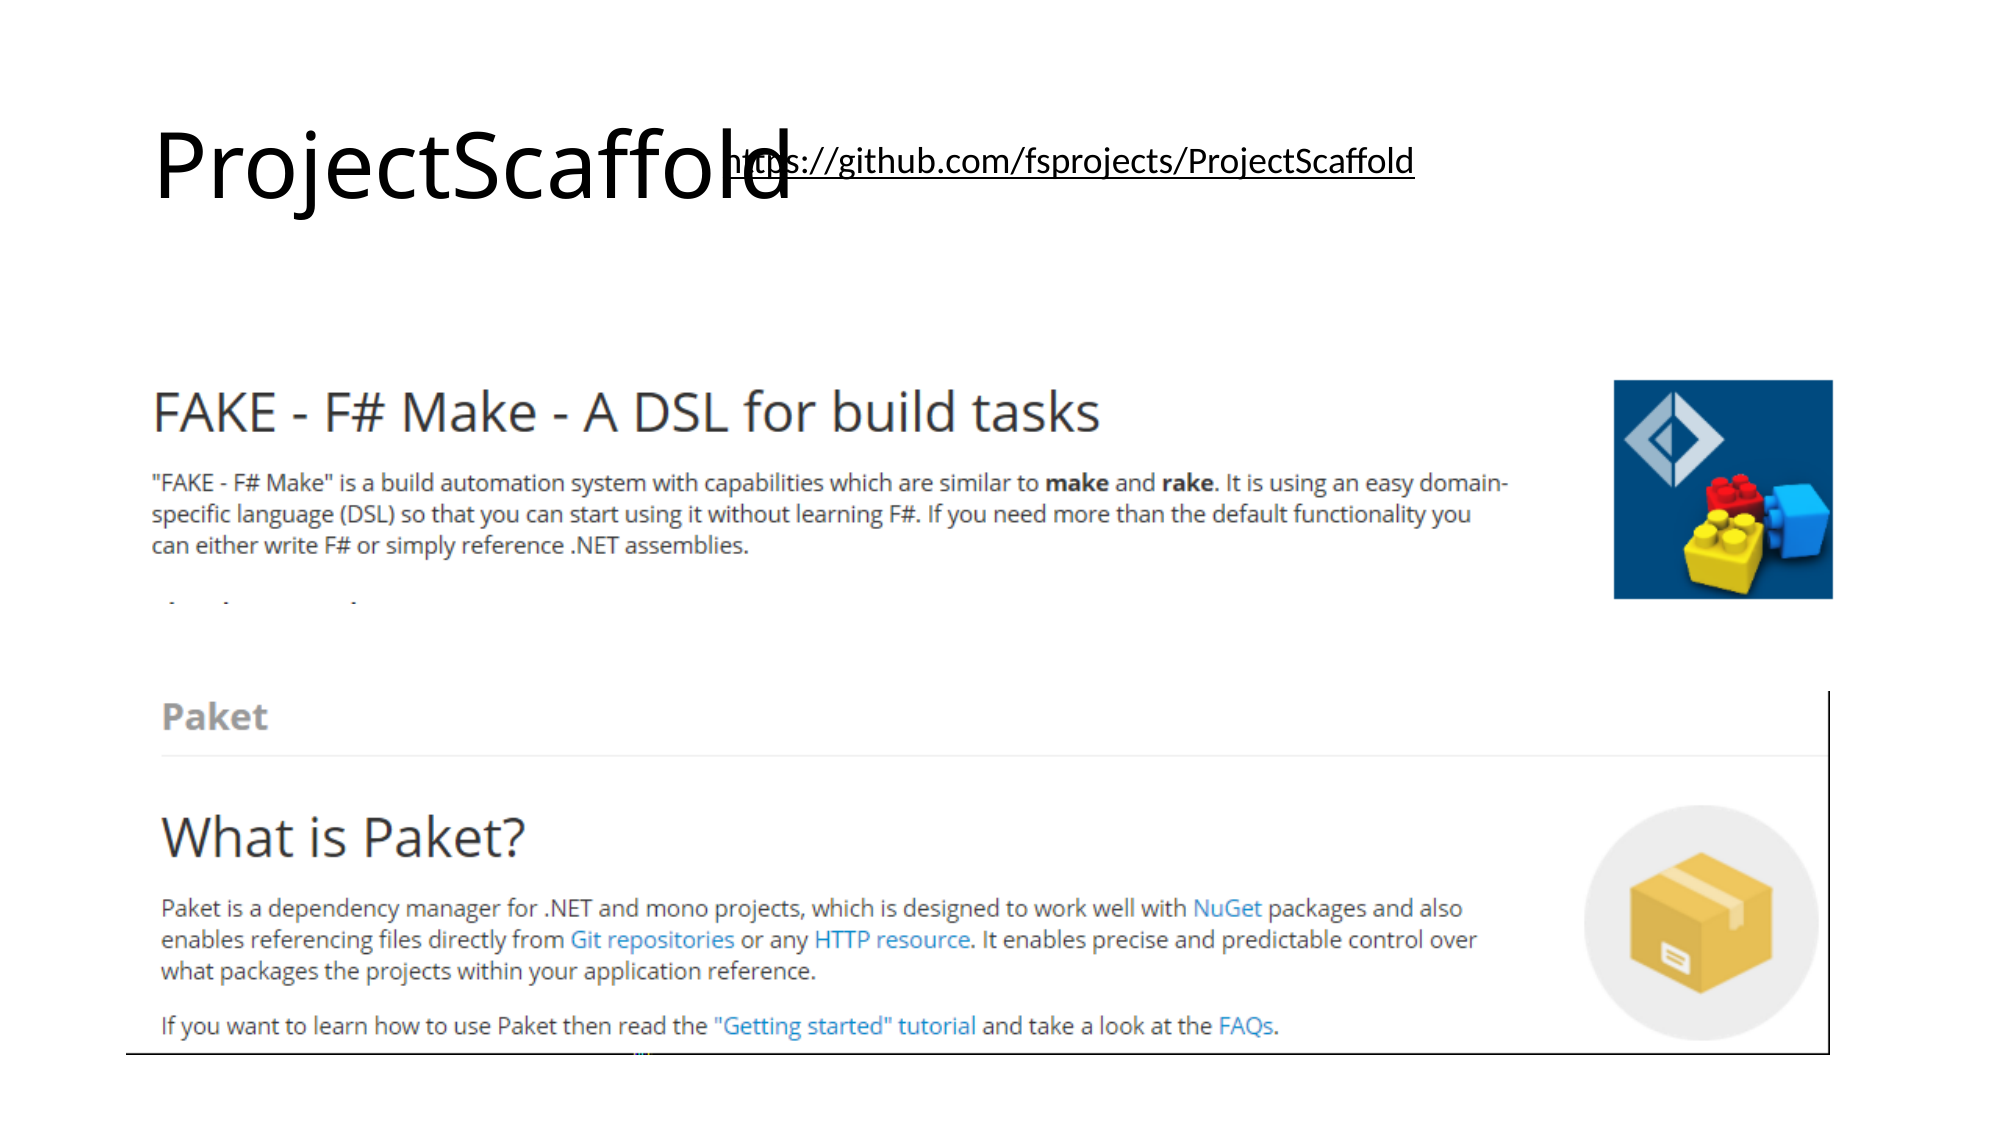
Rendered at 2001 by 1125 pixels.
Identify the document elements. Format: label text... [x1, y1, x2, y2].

text_box https://github.com/fsprojects/ProjectScaffold [707, 129, 1439, 189]
title ProjectScaffold [137, 59, 1863, 278]
picture [126, 346, 1841, 604]
picture [126, 691, 1830, 1055]
